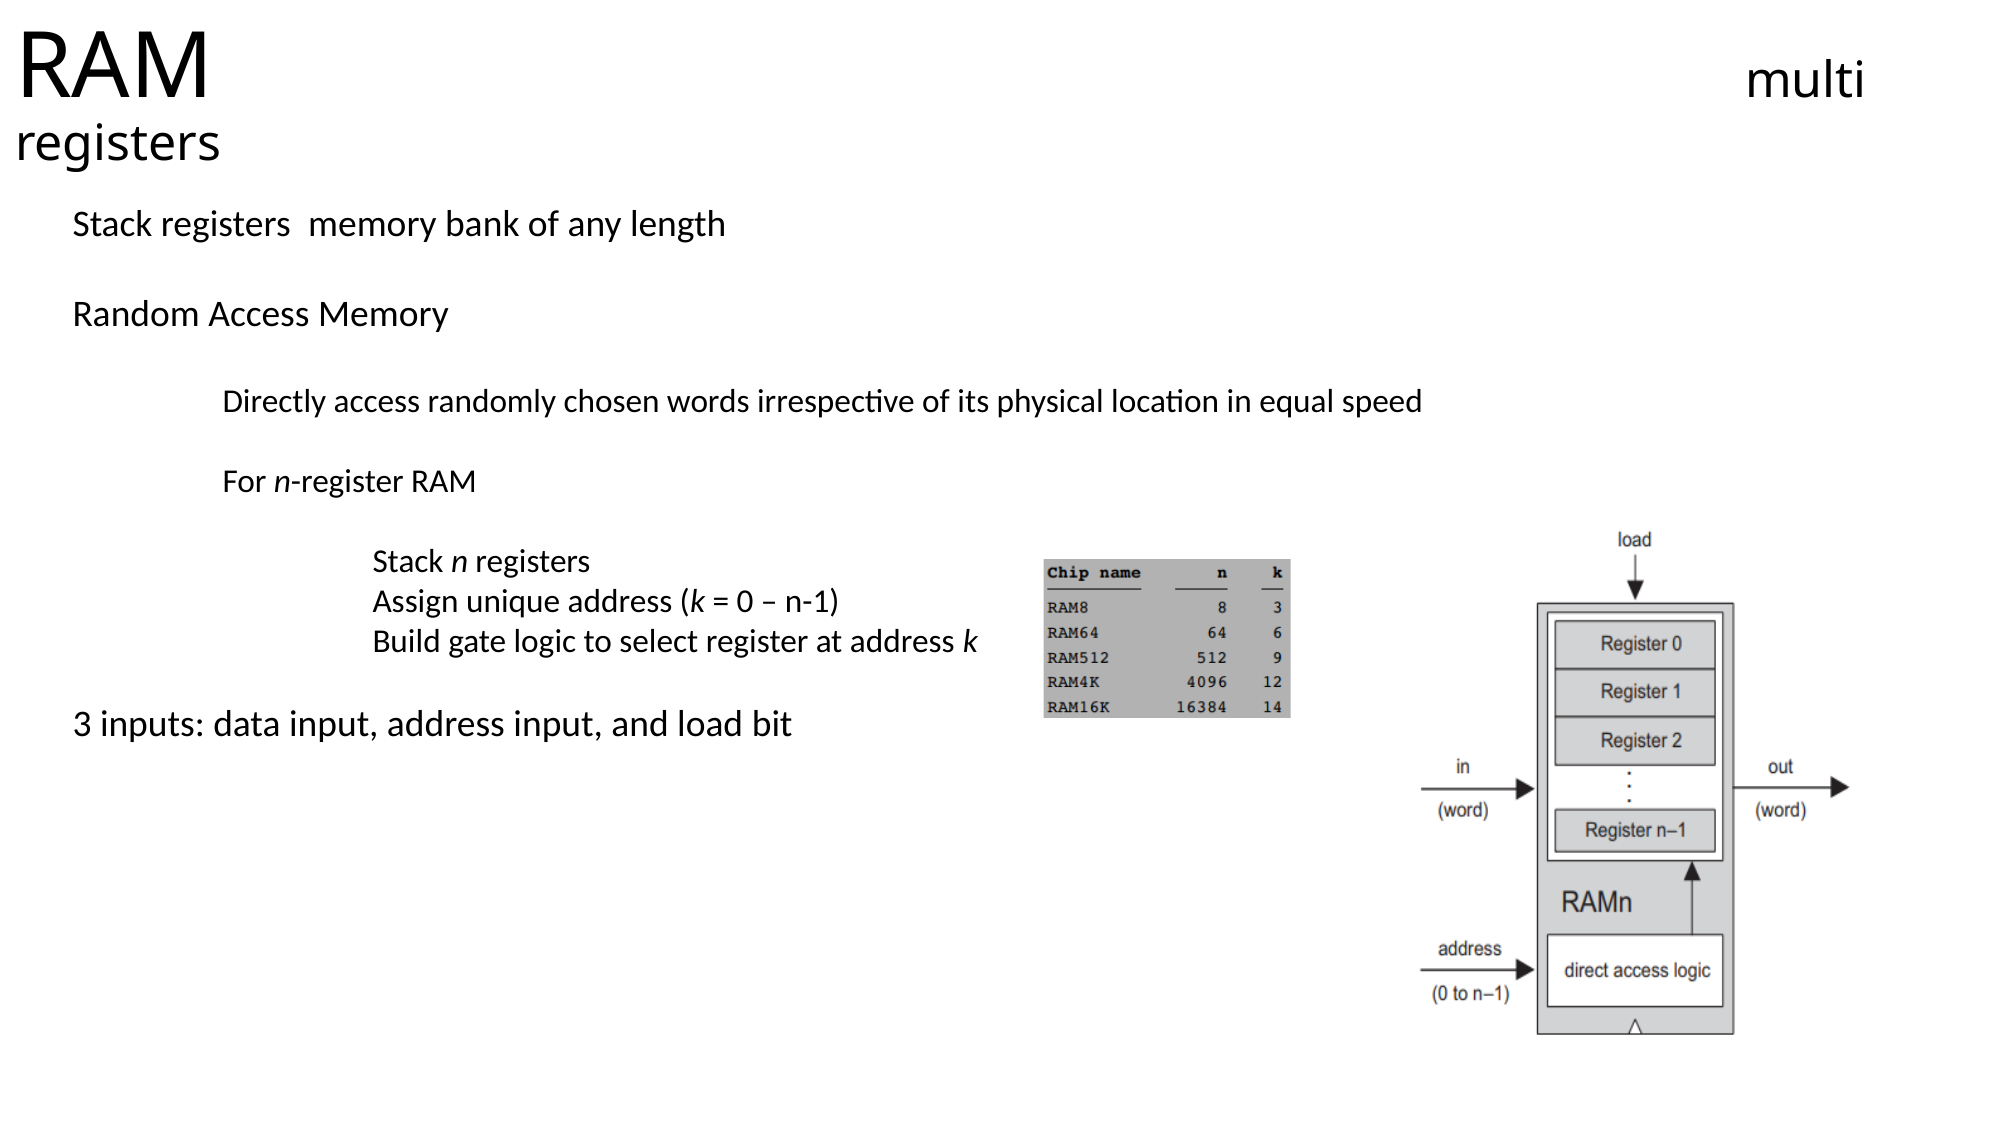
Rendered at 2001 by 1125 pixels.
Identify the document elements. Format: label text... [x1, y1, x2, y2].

picture [1408, 526, 1857, 1040]
title RAM multi registers [0, 0, 2000, 204]
picture [1043, 559, 1291, 718]
